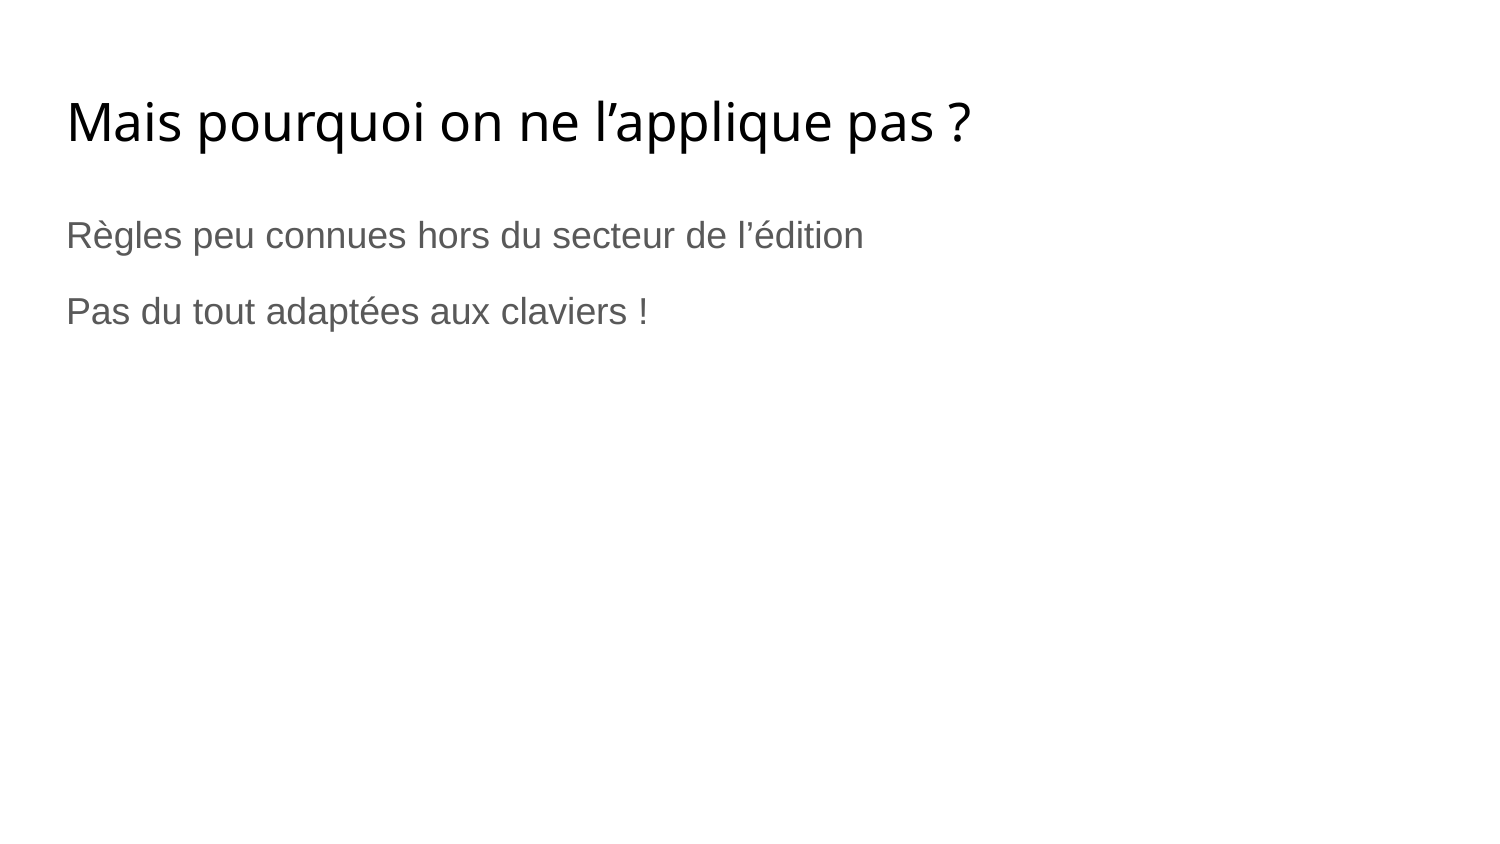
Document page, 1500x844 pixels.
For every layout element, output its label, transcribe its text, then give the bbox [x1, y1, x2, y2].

list Règles peu connues hors du secteur de l’édition Pas du tout adaptées aux claviers ! [51, 189, 1449, 750]
title Mais pourquoi on ne l’applique pas ? [51, 72, 1449, 167]
